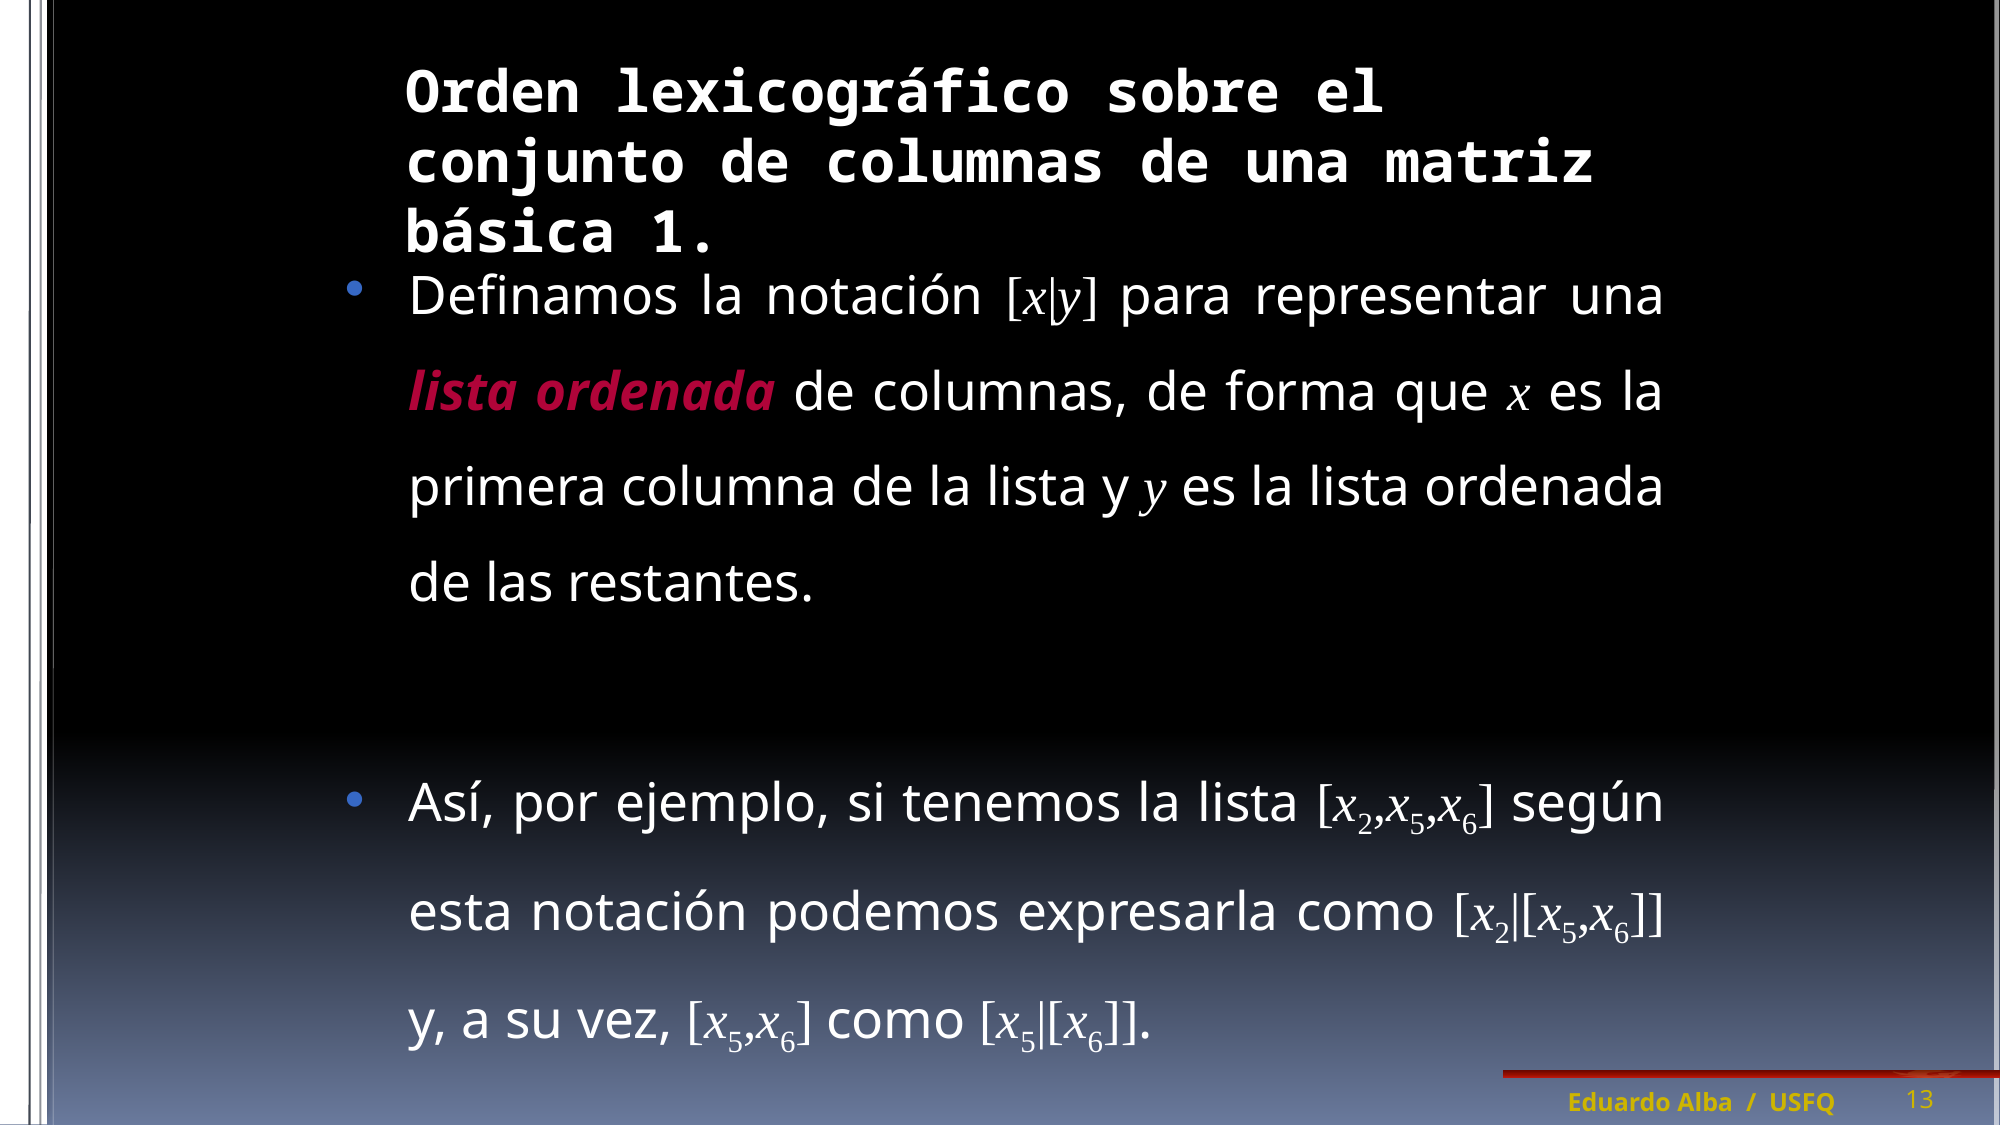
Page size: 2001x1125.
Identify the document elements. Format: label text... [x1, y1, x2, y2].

title Orden lexicográfico sobre el conjunto de columnas de una matriz básica 1. [390, 46, 1666, 197]
list Definamos la notación [x|y] para representar una lista ordenada de columnas, de forma que x es la primera columna de la lista y y es la lista ordenada de las restantes. Así, por ejemplo, si tenemos la lista [x2,x5,x6] según esta notación podemos expresarla como [x2|[x5,x6]] y, a su vez, [x5,x6] como [x5|[x6]]. [332, 222, 1680, 1079]
picture [1680, 1070, 2000, 1078]
